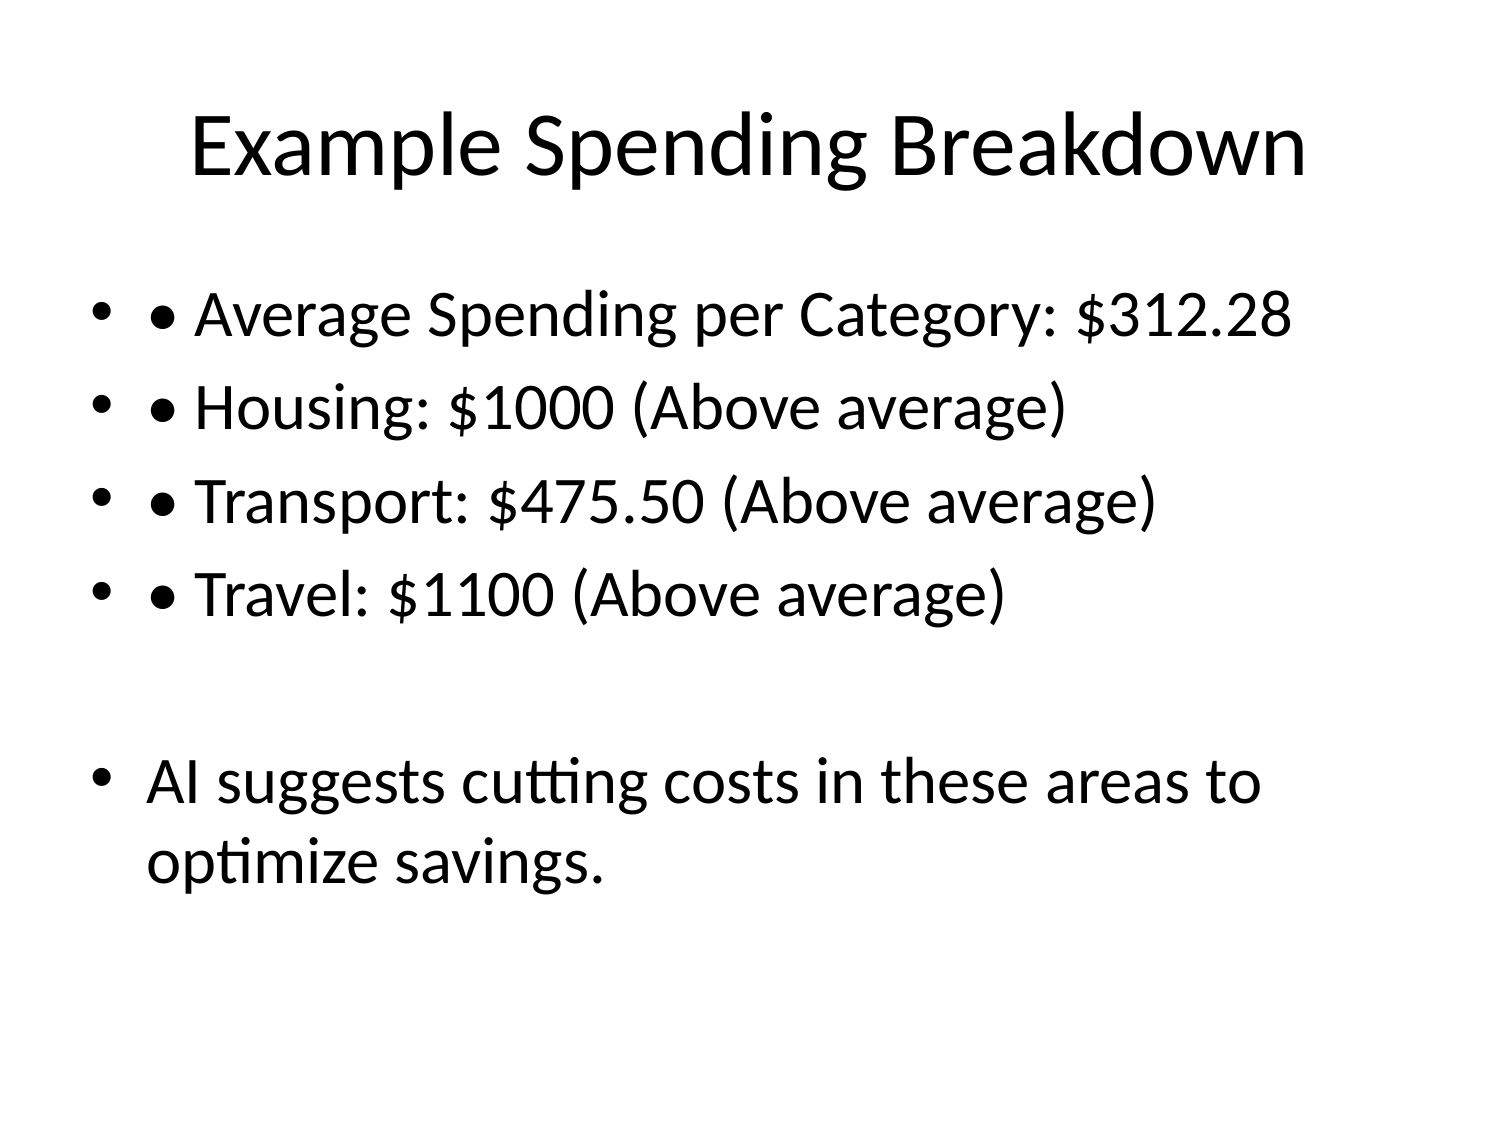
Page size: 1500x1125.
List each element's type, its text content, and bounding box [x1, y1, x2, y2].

title Example Spending Breakdown [75, 45, 1425, 233]
list • Average Spending per Category: $312.28 • Housing: $1000 (Above average) • Transport: $475.50 (Above average) • Travel: $1100 (Above average) AI suggests cutting costs in these areas to optimize savings. [75, 262, 1425, 1005]
